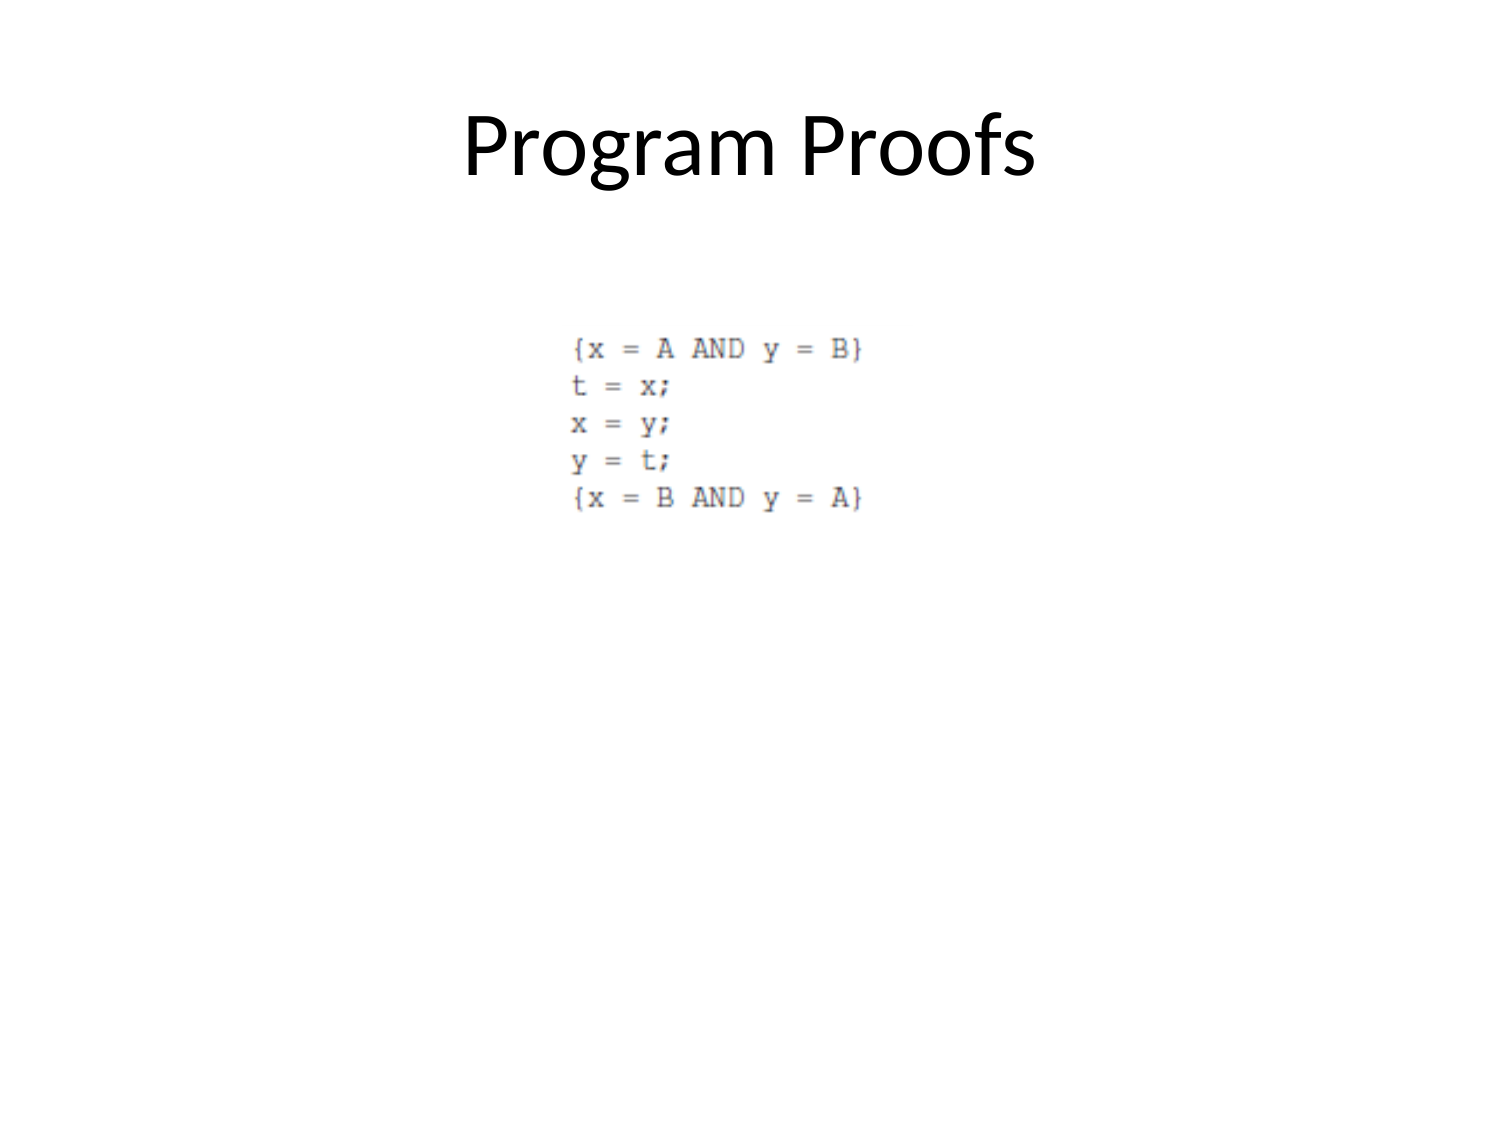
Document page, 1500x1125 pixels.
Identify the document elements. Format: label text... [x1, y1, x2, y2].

picture [562, 324, 913, 526]
title Program Proofs [75, 45, 1425, 233]
